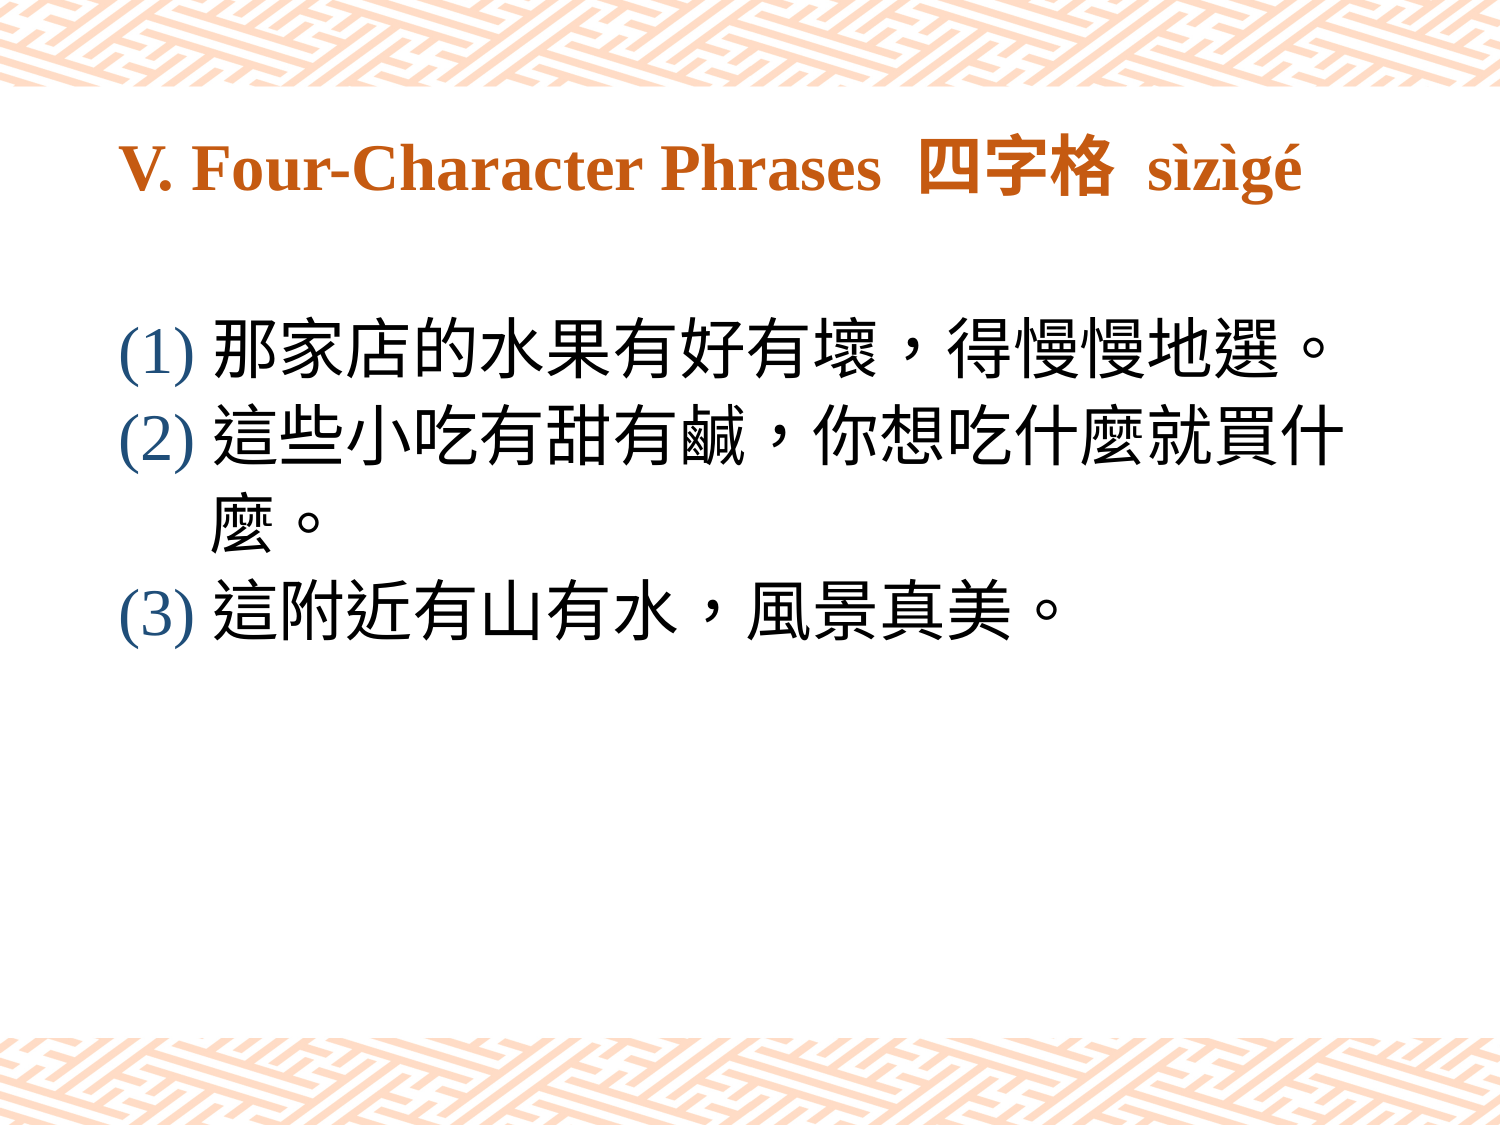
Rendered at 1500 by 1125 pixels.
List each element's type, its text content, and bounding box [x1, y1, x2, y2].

list (1)那家店的水果有好有壞，得慢慢地選。 (2)這些小吃有甜有鹹，你想吃什麼就買什 麼。 (3)這附近有山有水，風景真美。 [103, 299, 1397, 1014]
picture [0, 0, 1500, 1125]
title V. Four-Character Phrases 四字格 sìzìgé [103, 59, 1397, 278]
